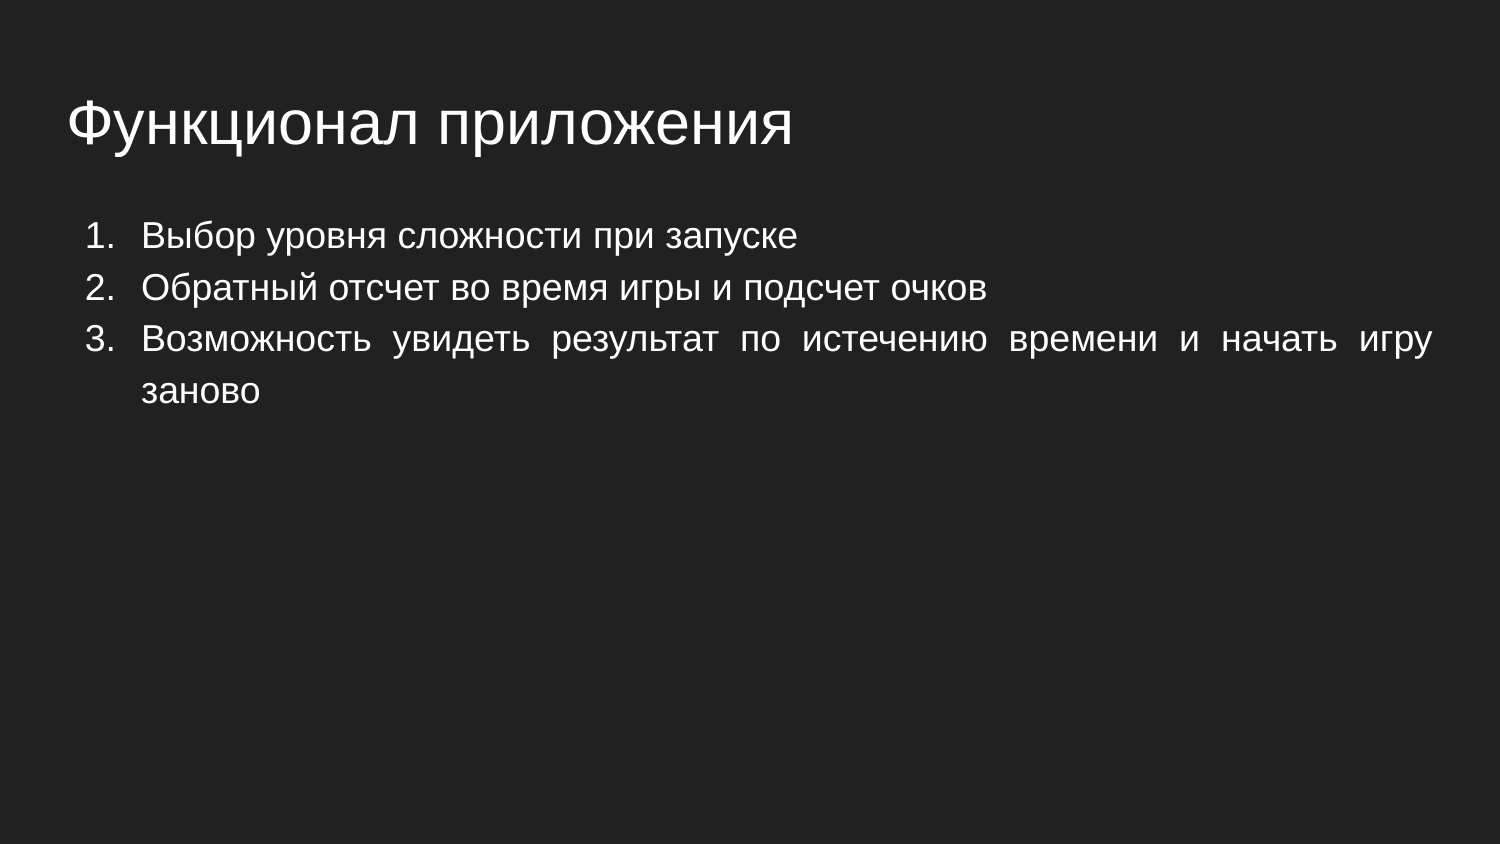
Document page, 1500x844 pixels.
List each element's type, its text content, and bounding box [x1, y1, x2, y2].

title Функционал приложения [51, 66, 1449, 161]
list Выбор уровня сложности при запуске Обратный отсчет во время игры и подсчет очков Возможность увидеть результат по истечению времени и начать игру заново [51, 189, 1449, 750]
